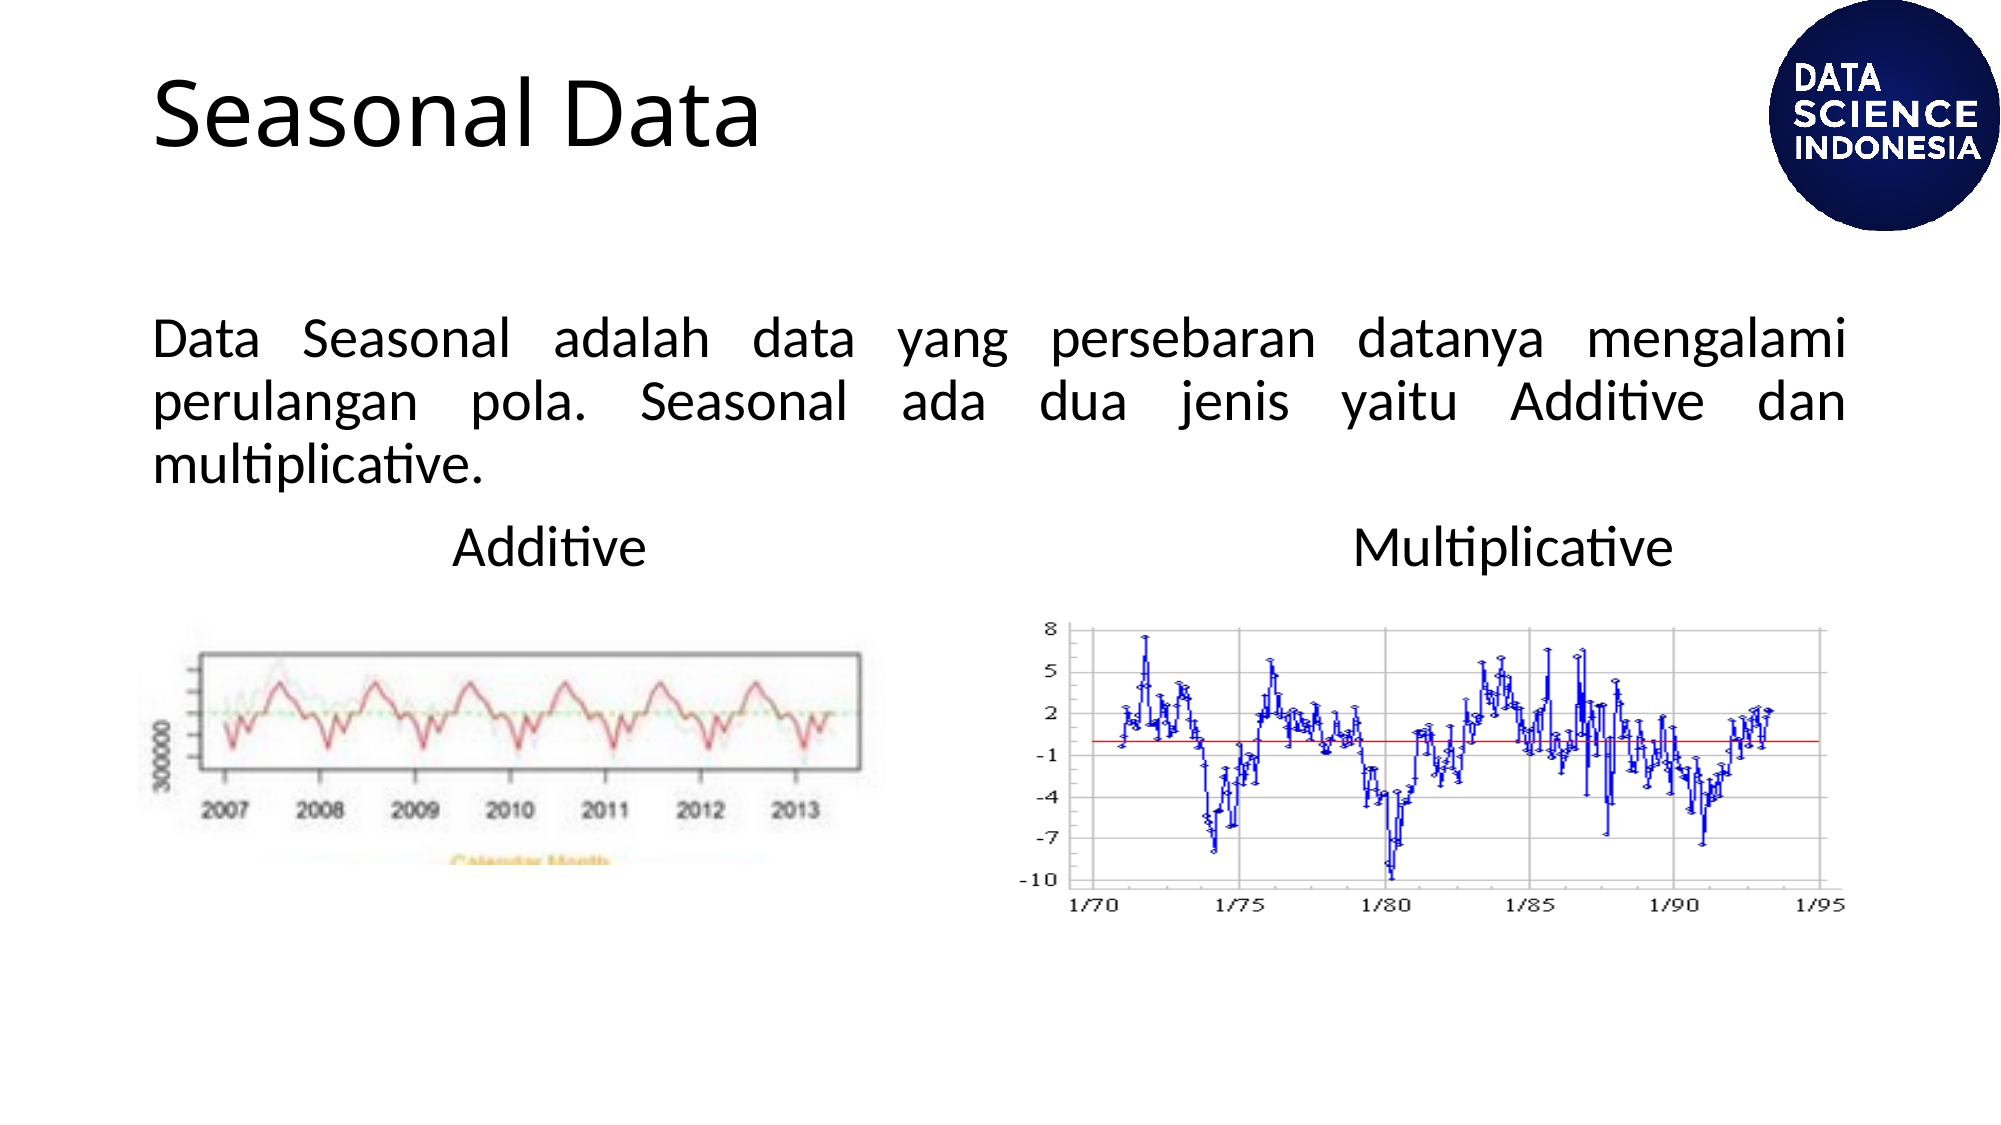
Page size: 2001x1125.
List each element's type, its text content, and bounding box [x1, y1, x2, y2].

picture [1769, 0, 2000, 231]
picture [137, 581, 908, 865]
title Seasonal Data [137, 59, 1863, 278]
picture [1017, 620, 1863, 939]
list Data Seasonal adalah data yang persebaran datanya mengalami perulangan pola. Seasonal ada dua jenis yaitu Additive dan multiplicative. Additive Multiplicative [137, 299, 1863, 1014]
